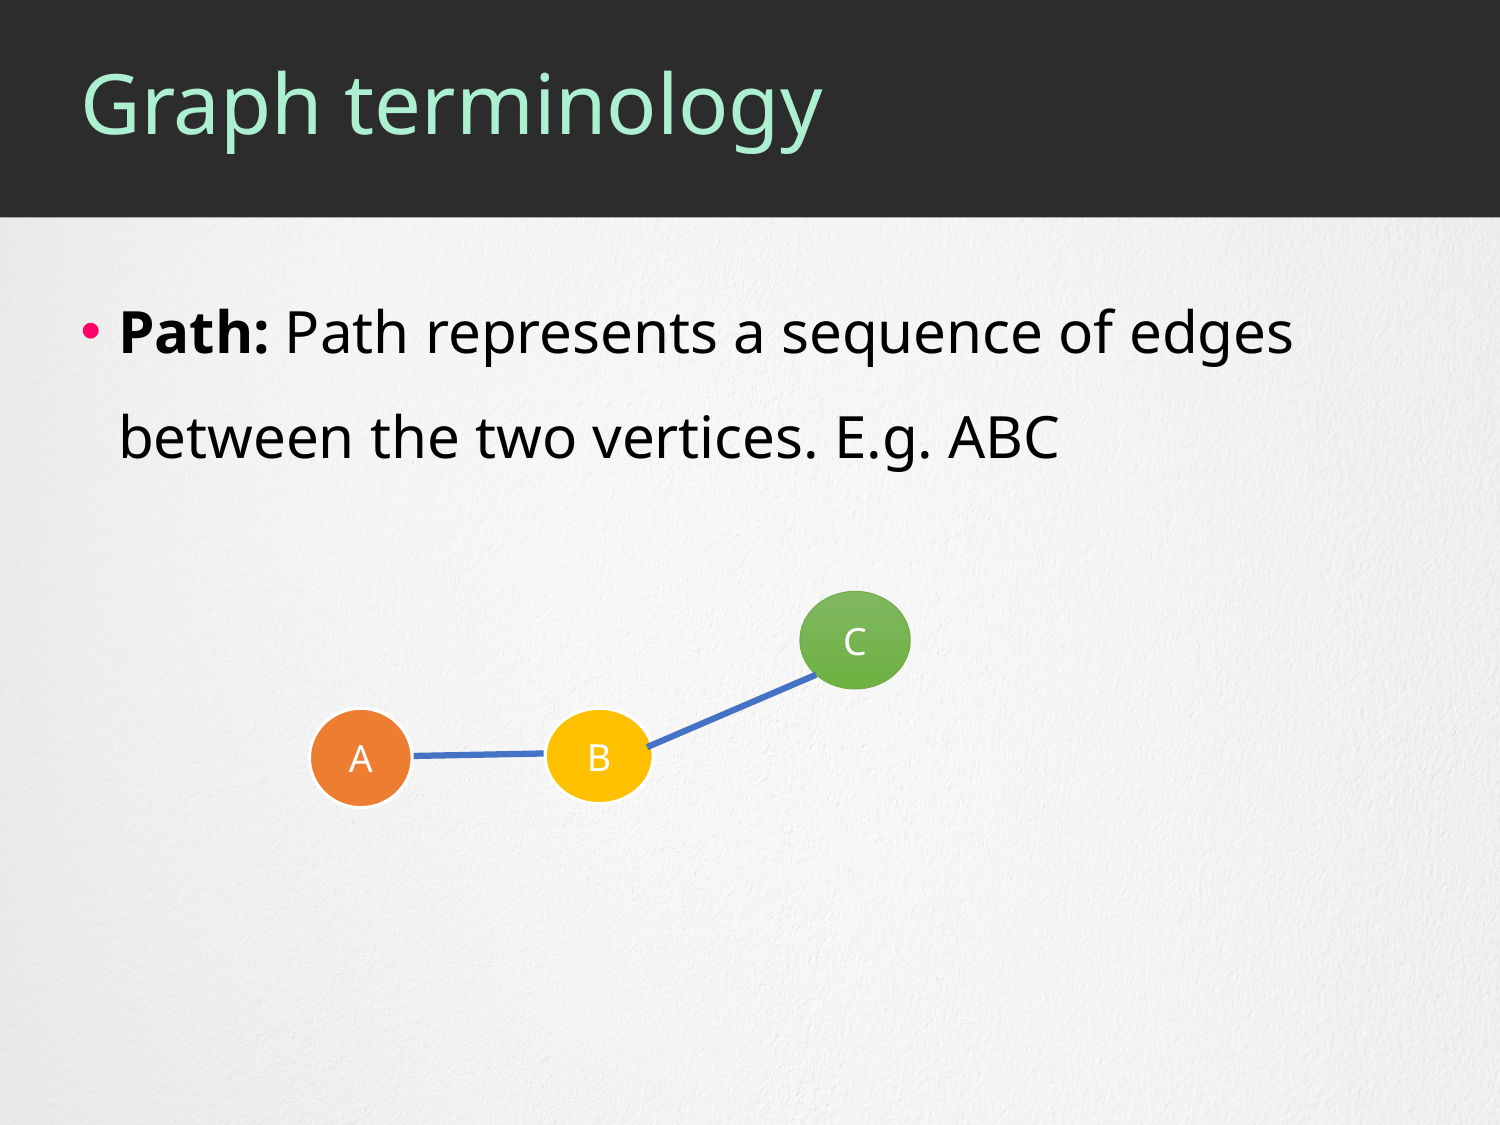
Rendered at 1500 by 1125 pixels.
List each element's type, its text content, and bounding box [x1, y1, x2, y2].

list Path: Path represents a sequence of edges between the two vertices. E.g. ABC [65, 253, 1466, 1094]
text_box C [799, 590, 911, 690]
text_box A [307, 706, 414, 810]
text_box B [543, 706, 655, 806]
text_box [647, 674, 817, 748]
title Graph terminology [65, 0, 1500, 216]
